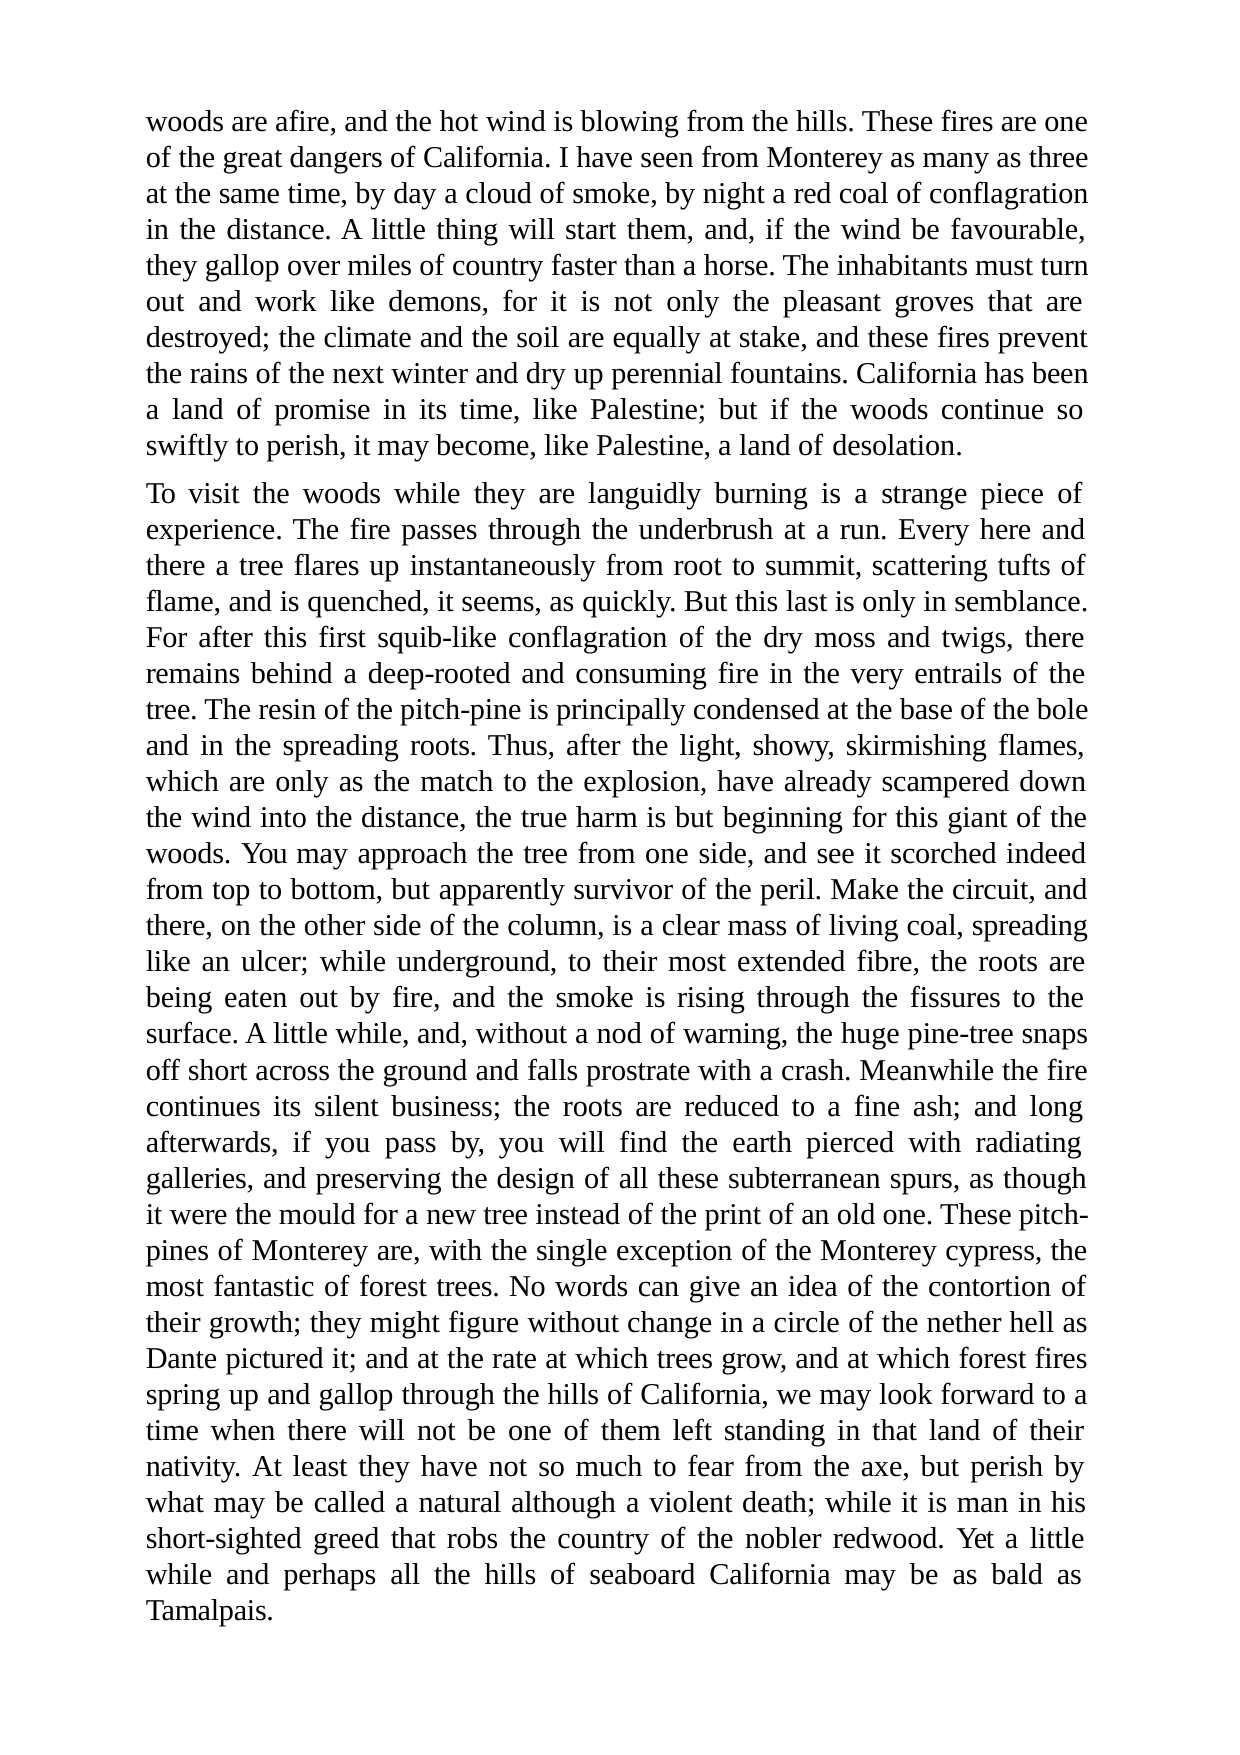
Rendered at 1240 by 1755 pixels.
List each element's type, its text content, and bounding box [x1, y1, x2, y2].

text_box woods are afire, and the hot wind is blowing from the hills. These fires are one of the great dangers of California. I have seen from Monterey as many as three at the same time, by day a cloud of smoke, by night a red coal of conflagration in the distance. A little thing will start them, and, if the wind be favourable, they gallop over miles of country faster than a horse. The inhabitants must turn out and work like demons, for it is not only the pleasant groves that are destroyed; the climate and the soil are equally at stake, and these fires prevent the rains of the next winter and dry up perennial fountains. California has been a land of promise in its time, like Palestine; but if the woods continue so swiftly to perish, it may become, like Palestine, a land of desolation. To visit the woods while they are languidly burning is a strange piece of experience. The fire passes through the underbrush at a run. Every here and there a tree flares up instantaneously from root to summit, scattering tufts of flame, and is quenched, it seems, as quickly. But this last is only in semblance. For after this first squib-like conflagration of the dry moss and twigs, there remains behind a deep-rooted and consuming fire in the very entrails of the tree. The resin of the pitch-pine is principally condensed at the base of the bole and in the spreading roots. Thus, after the light, showy, skirmishing flames, which are only as the match to the explosion, have already scampered down the wind into the distance, the true harm is but beginning for this giant of the woods. You may approach the tree from one side, and see it scorched indeed from top to bottom, but apparently survivor of the peril. Make the circuit, and there, on the other side of the column, is a clear mass of living coal, spreading like an ulcer; while underground, to their most extended fibre, the roots are being eaten out by fire, and the smoke is rising through the fissures to the surface. A little while, and, without a nod of warning, the huge pine-tree snaps off short across the ground and falls prostrate with a crash. Meanwhile the fire continues its silent business; the roots are reduced to a fine ash; and long afterwards, if you pass by, you will find the earth pierced with radiating galleries, and preserving the design of all these subterranean spurs, as though it were the mould for a new tree instead of the print of an old one. These pitch- pines of Monterey are, with the single exception of the Monterey cypress, the most fantastic of forest trees. No words can give an idea of the contortion of their growth; they might figure without change in a circle of the nether hell as Dante pictured it; and at the rate at which trees grow, and at which forest fires spring up and gallop through the hills of California, we may look forward to a time when there will not be one of them left standing in that land of their nativity. At least they have not so much to fear from the axe, but perish by what may be called a natural although a violent death; while it is man in his short-sighted greed that robs the country of the nobler redwood. Yet a little while and perhaps all the hills of seaboard California may be as bald as Tamalpais. [143, 98, 1097, 1627]
